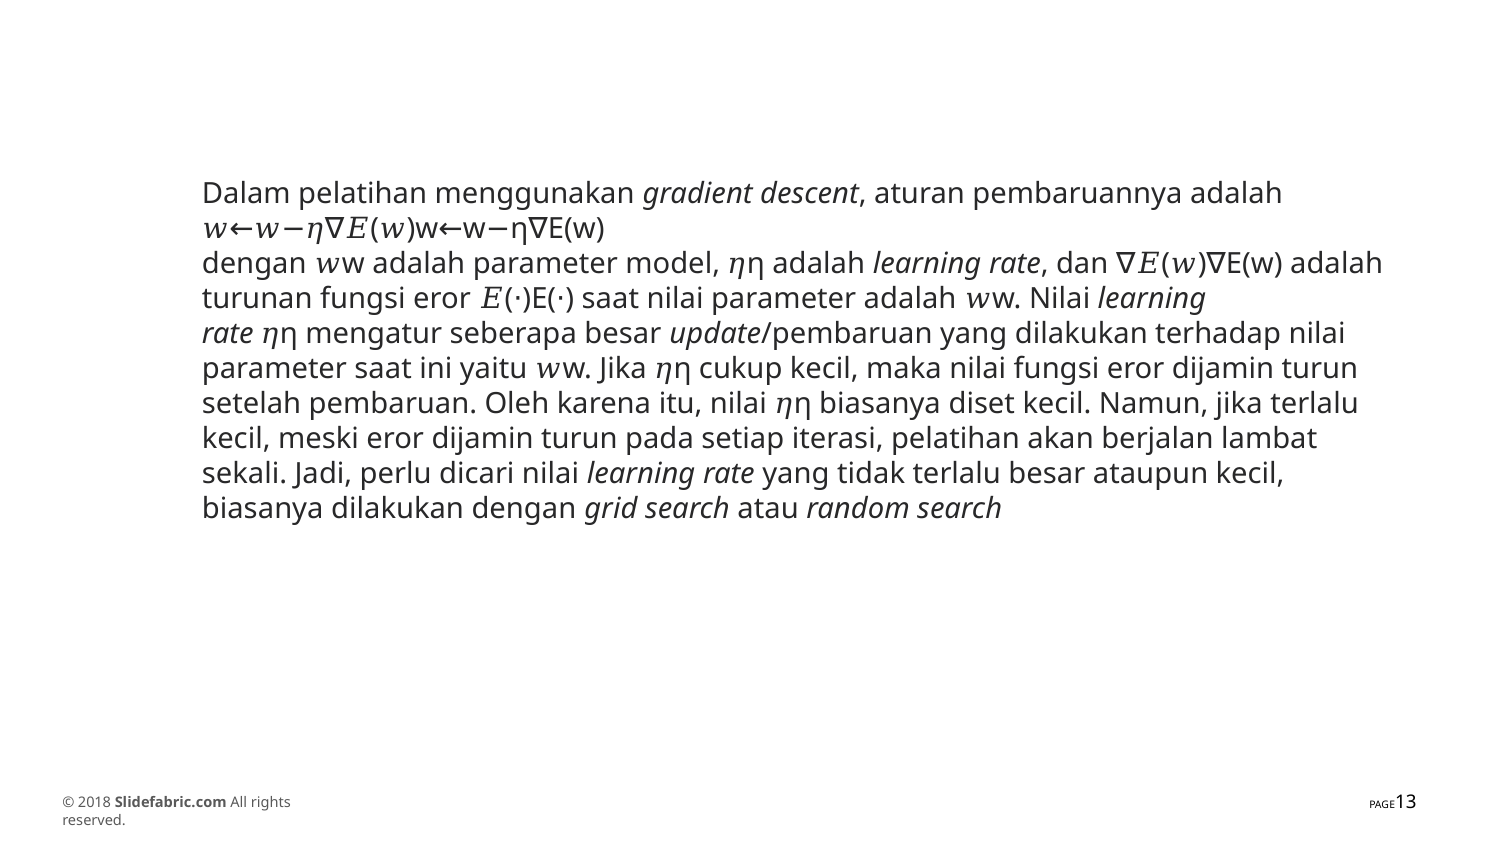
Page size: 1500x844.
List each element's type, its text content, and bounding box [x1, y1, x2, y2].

text_box Dalam pelatihan menggunakan gradient descent, aturan pembaruannya adalah 𝑤←𝑤−𝜂∇𝐸(𝑤)w←w−η∇E(w) dengan 𝑤w adalah parameter model, 𝜂η adalah learning rate, dan ∇𝐸(𝑤)∇E(w) adalah turunan fungsi eror 𝐸(⋅)E(⋅) saat nilai parameter adalah 𝑤w. Nilai learning rate 𝜂η mengatur seberapa besar update/pembaruan yang dilakukan terhadap nilai parameter saat ini yaitu 𝑤w. Jika 𝜂η cukup kecil, maka nilai fungsi eror dijamin turun setelah pembaruan. Oleh karena itu, nilai 𝜂η biasanya diset kecil. Namun, jika terlalu kecil, meski eror dijamin turun pada setiap iterasi, pelatihan akan berjalan lambat sekali. Jadi, perlu dicari nilai learning rate yang tidak terlalu besar ataupun kecil, biasanya dilakukan dengan grid search atau random search [187, 166, 1425, 532]
